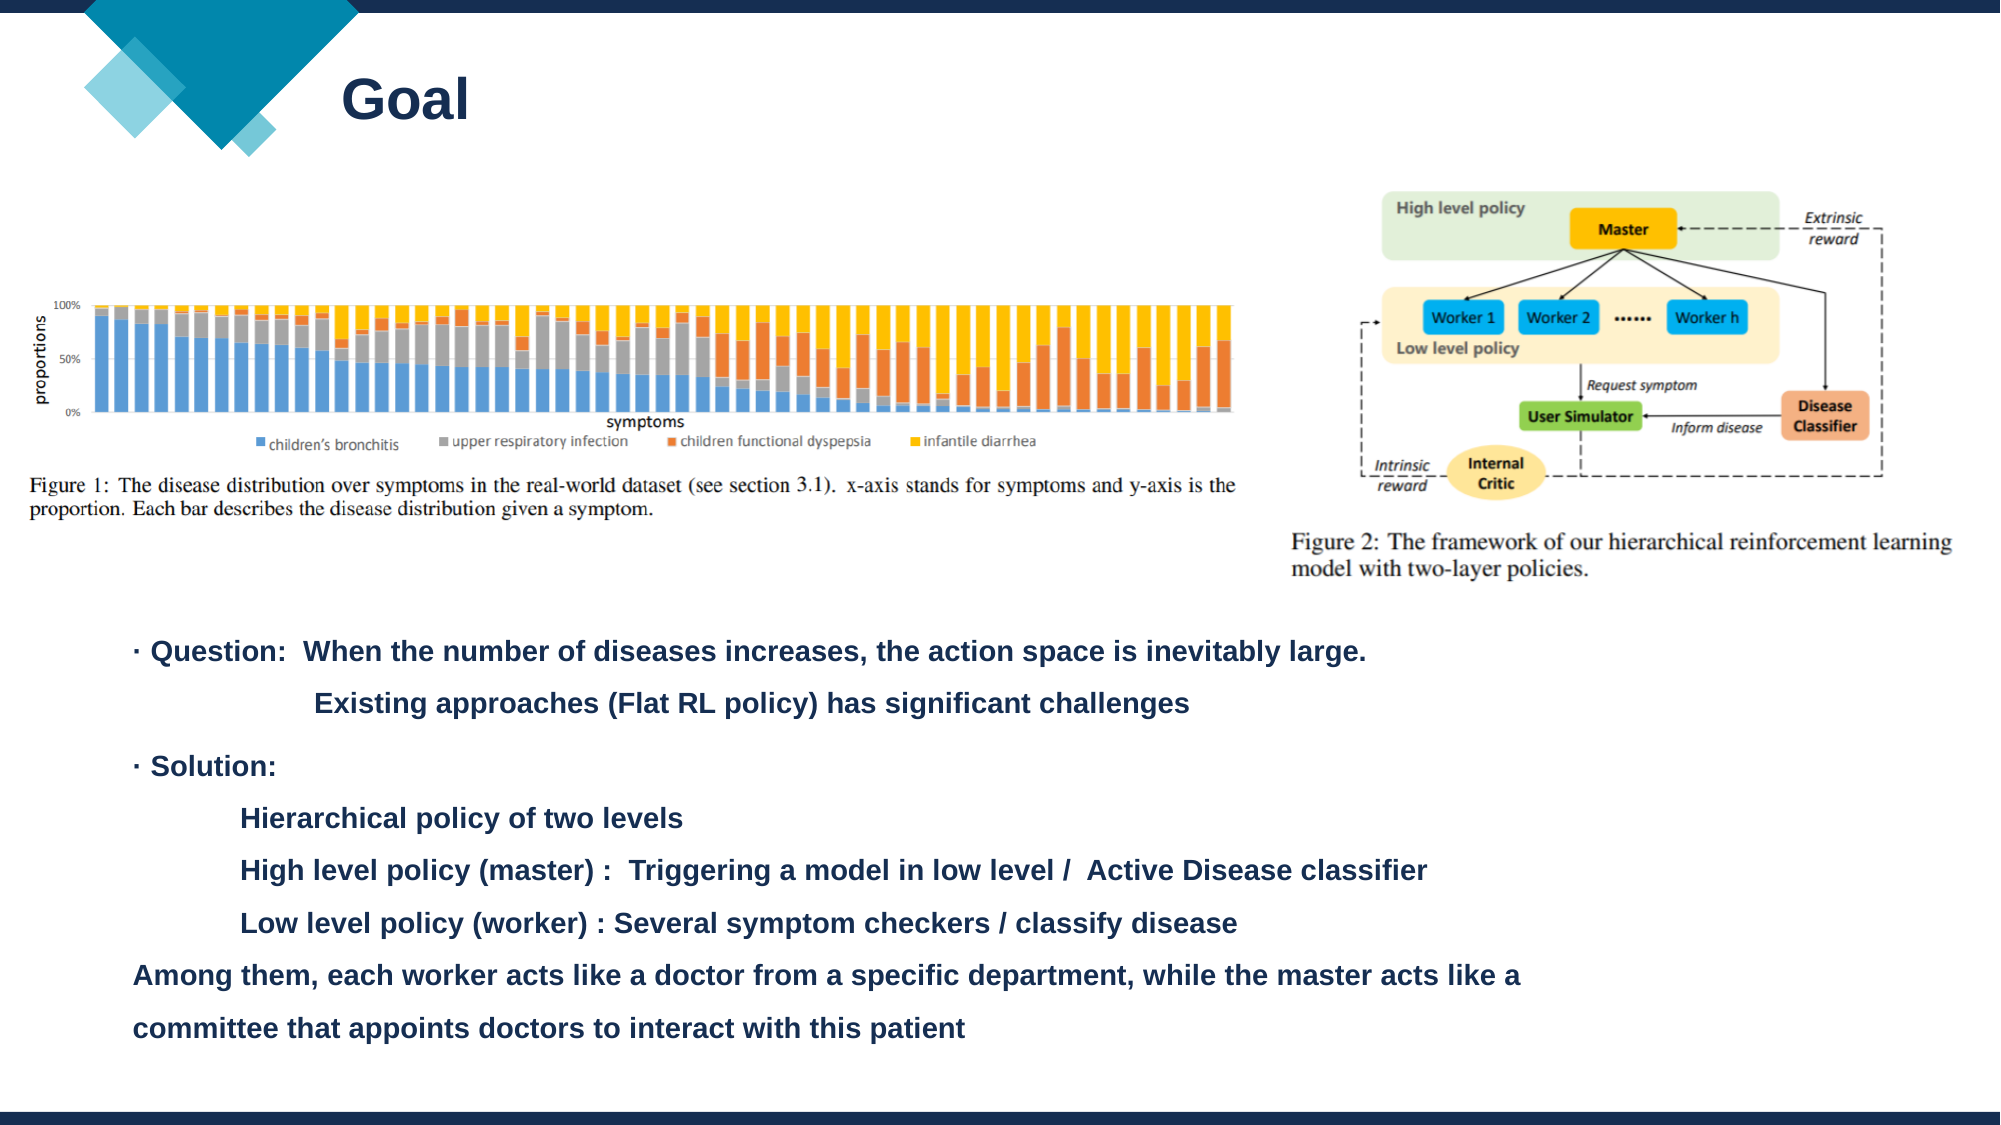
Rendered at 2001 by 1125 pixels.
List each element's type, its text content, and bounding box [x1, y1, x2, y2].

picture [0, 172, 1994, 595]
text_box · Question: When the number of diseases increases, the action space is inevitably large. Existing approaches (Flat RL policy) has significant challenges [117, 607, 1828, 721]
text_box Goal [326, 43, 1704, 139]
text_box · Solution: Hierarchical policy of two levels High level policy (master) : Triggering a model in low level / Active Disease classifier Low level policy (worker) : Several symptom checkers / classify disease Among them, each worker acts like a doctor from a specific department, while the master acts like a committee that appoints doctors to interact with this patient [117, 721, 1828, 1052]
